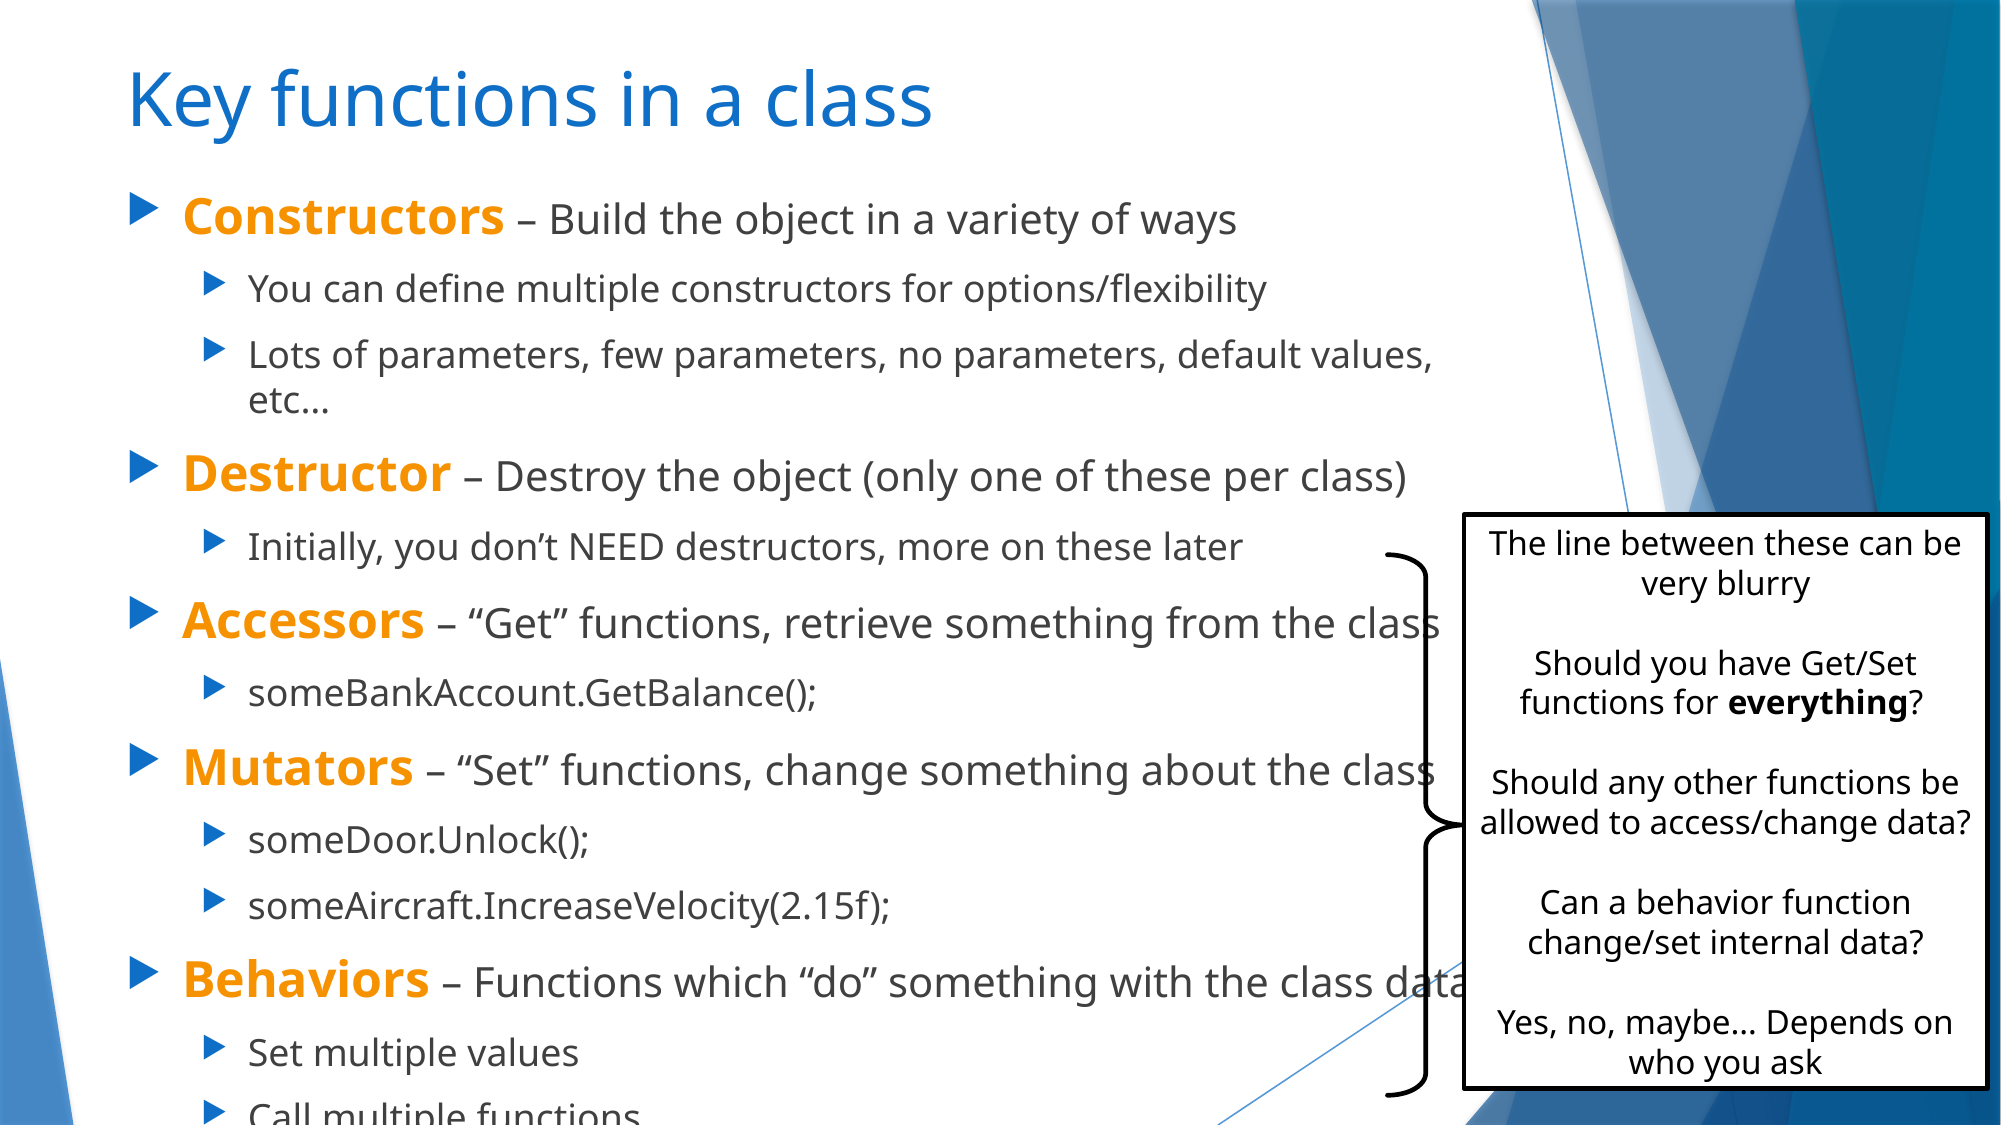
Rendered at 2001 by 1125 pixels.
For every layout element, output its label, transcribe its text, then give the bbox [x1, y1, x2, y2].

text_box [1386, 514, 1989, 1096]
title Key functions in a class [111, 43, 1522, 176]
list Constructors – Build the object in a variety of ways You can define multiple constructors for options/flexibility Lots of parameters, few parameters, no parameters, default values, etc… Destructor – Destroy the object (only one of these per class) Initially, you don’t NEED destructors, more on these later Accessors – “Get” functions, retrieve something from the class someBankAccount.GetBalance(); Mutators – “Set” functions, change something about the class someDoor.Unlock(); someAircraft.IncreaseVelocity(2.15f); Behaviors – Functions which “do” something with the class data Set multiple values Call multiple functions [111, 176, 1522, 1000]
